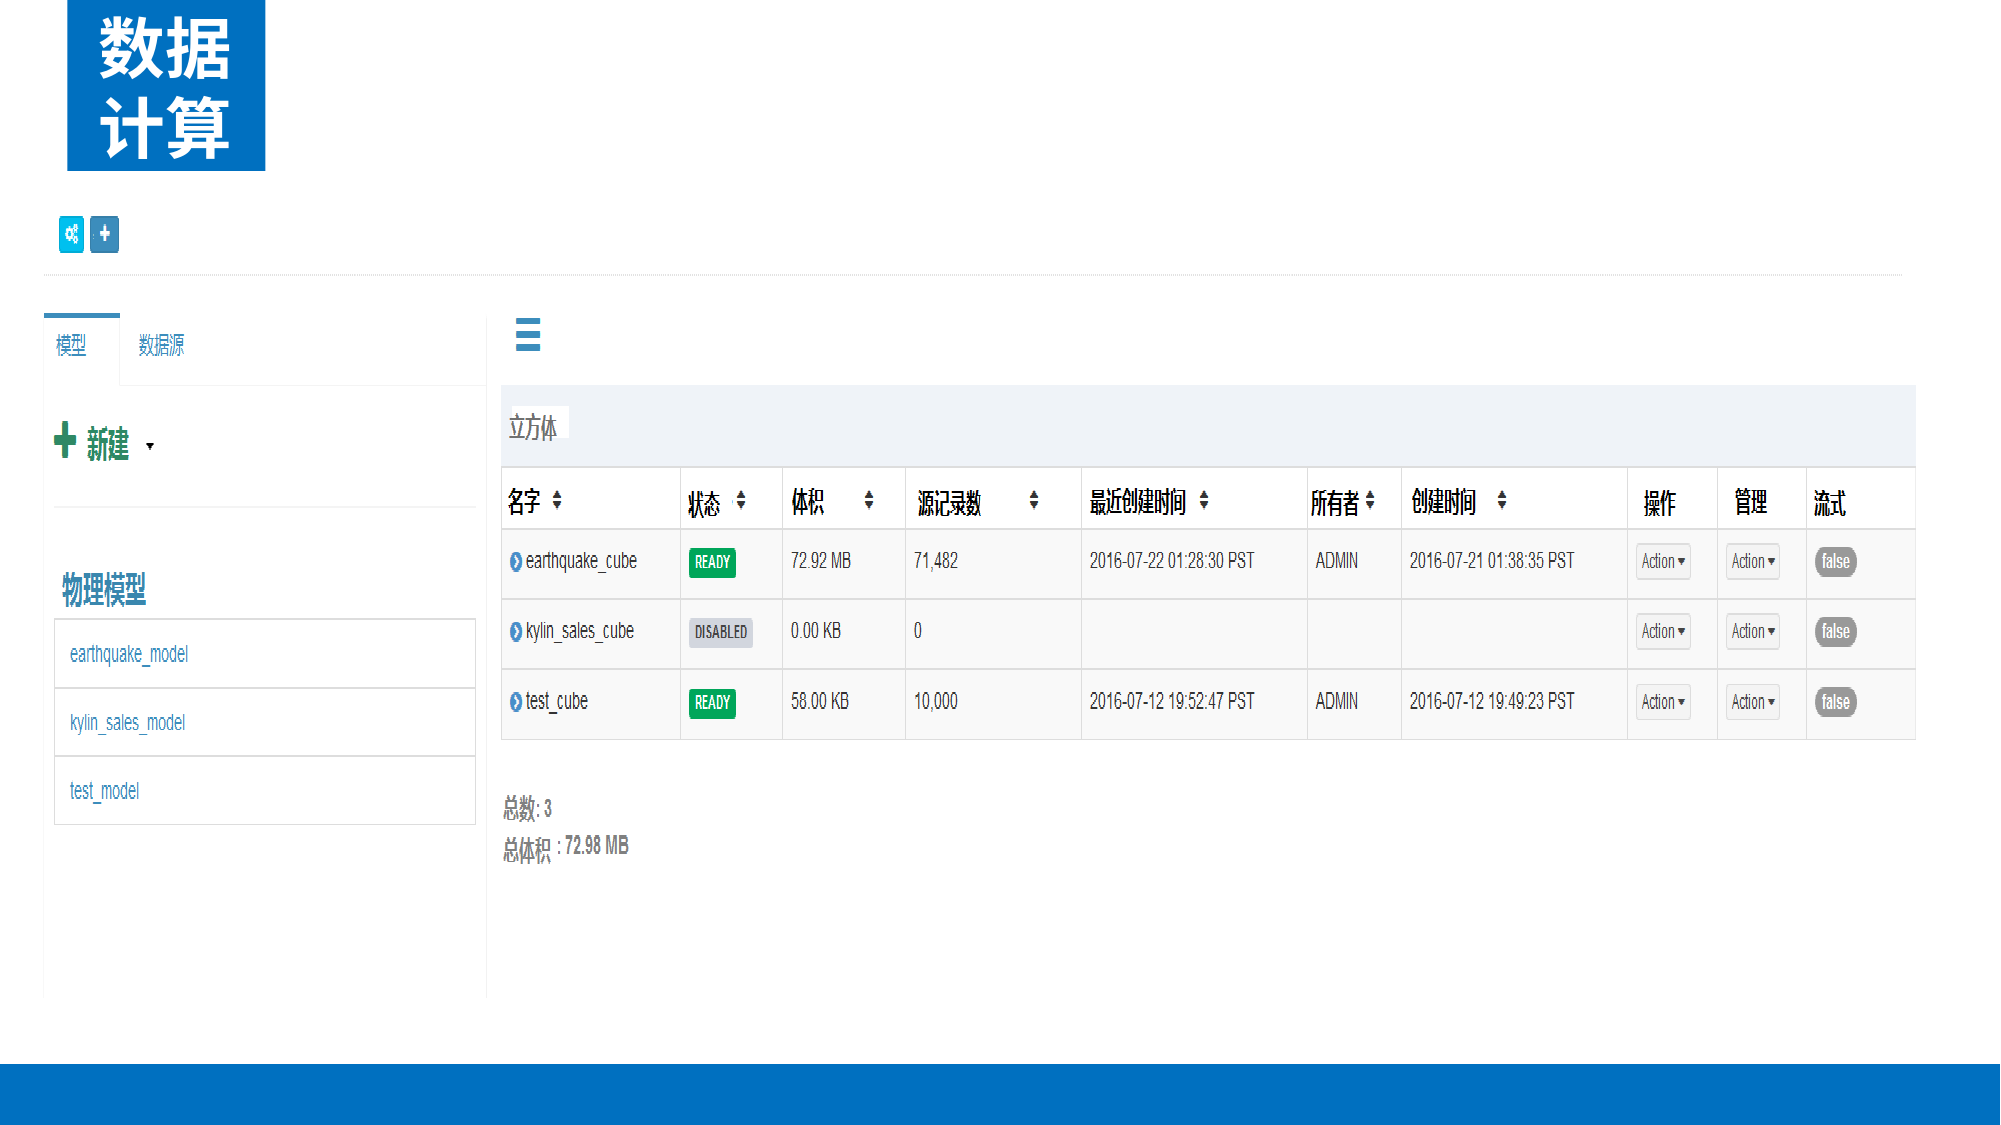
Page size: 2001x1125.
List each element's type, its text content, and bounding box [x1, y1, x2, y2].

text_box [66, 0, 84, 172]
text_box 数据计算 [84, 0, 249, 175]
picture [43, 213, 1916, 998]
text_box [249, 0, 266, 172]
